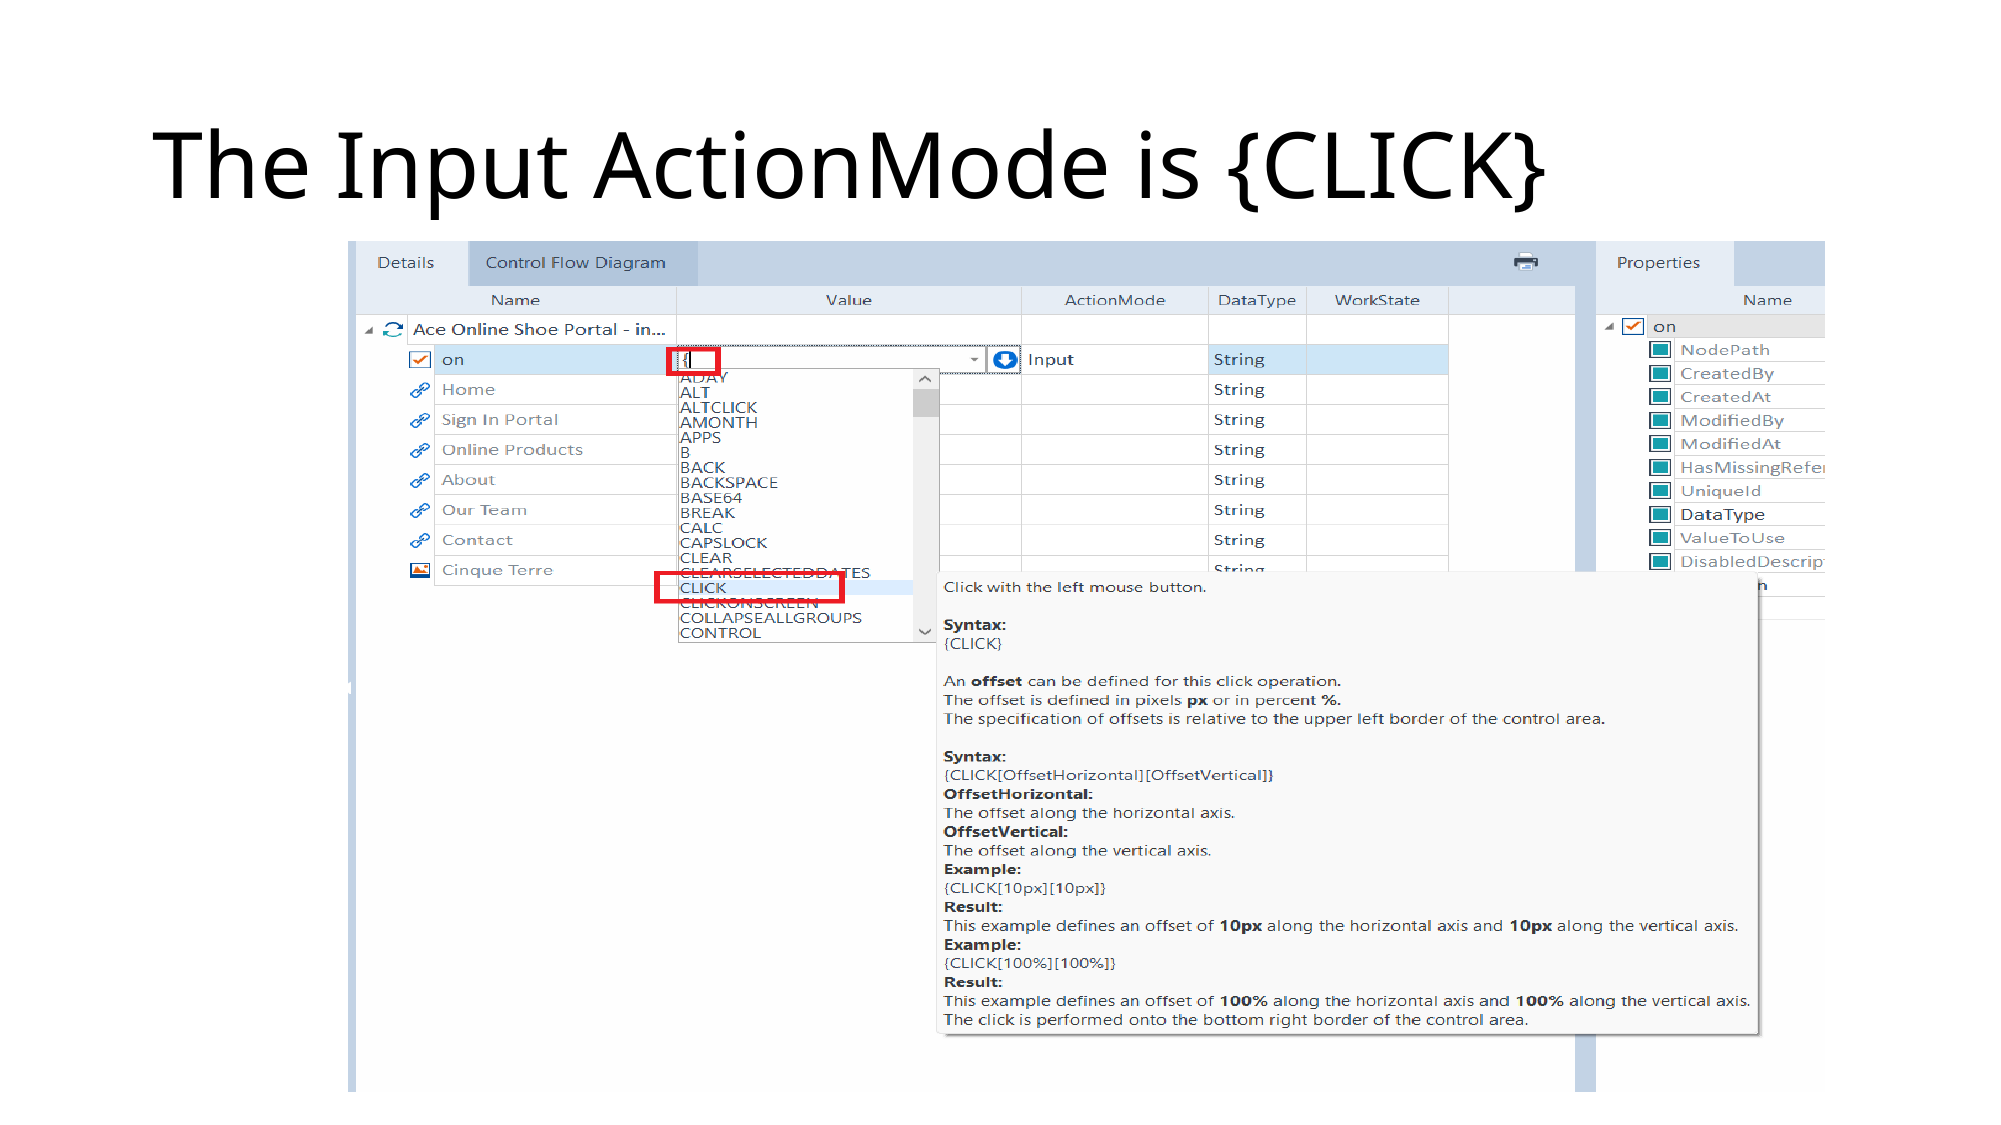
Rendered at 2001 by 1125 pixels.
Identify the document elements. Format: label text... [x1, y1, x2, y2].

title The Input ActionMode is {CLICK} [137, 59, 1863, 278]
picture [348, 241, 1825, 1092]
